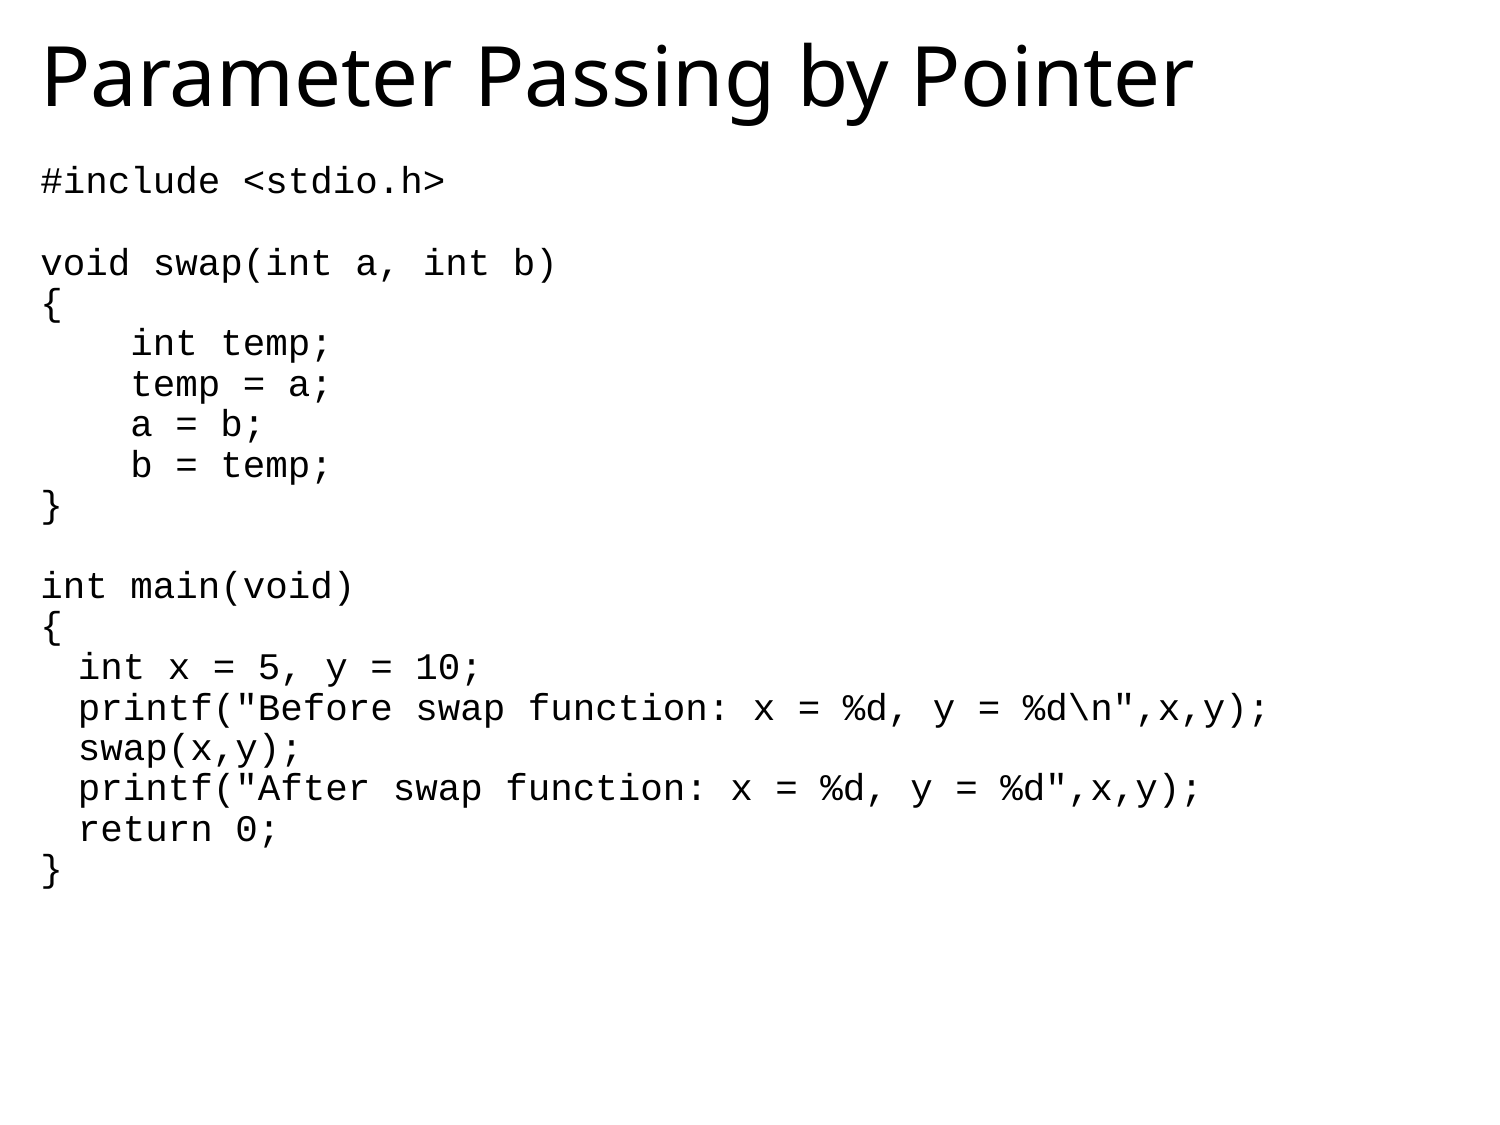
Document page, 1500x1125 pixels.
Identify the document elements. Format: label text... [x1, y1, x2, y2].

title Parameter Passing by Pointer [25, 26, 1469, 138]
list #include <stdio.h> void swap(int a, int b) { int temp; temp = a; a = b; b = temp; } int main(void) { int x = 5, y = 10; printf("Before swap function: x = %d, y = %d\n",x,y); swap(x,y); printf("After swap function: x = %d, y = %d",x,y); return 0; } [25, 154, 1469, 1014]
